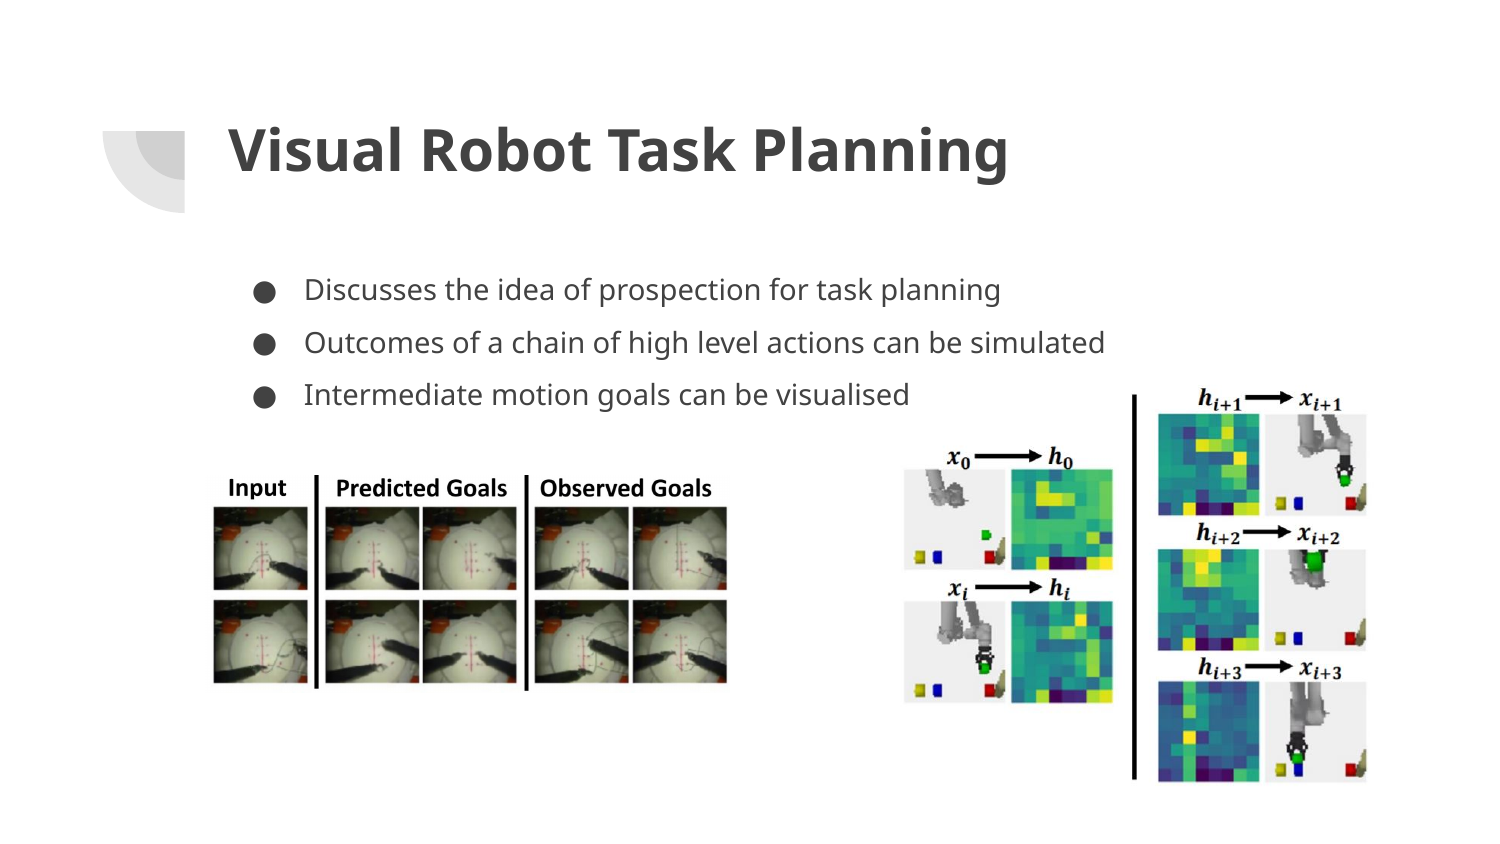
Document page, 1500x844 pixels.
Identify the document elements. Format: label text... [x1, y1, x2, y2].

picture [205, 475, 730, 693]
picture [894, 360, 1376, 790]
list Discusses the idea of prospection for task planning Outcomes of a chain of high level actions can be simulated Intermediate motion goals can be visualised [213, 238, 1402, 656]
title Visual Robot Task Planning [213, 98, 1368, 238]
